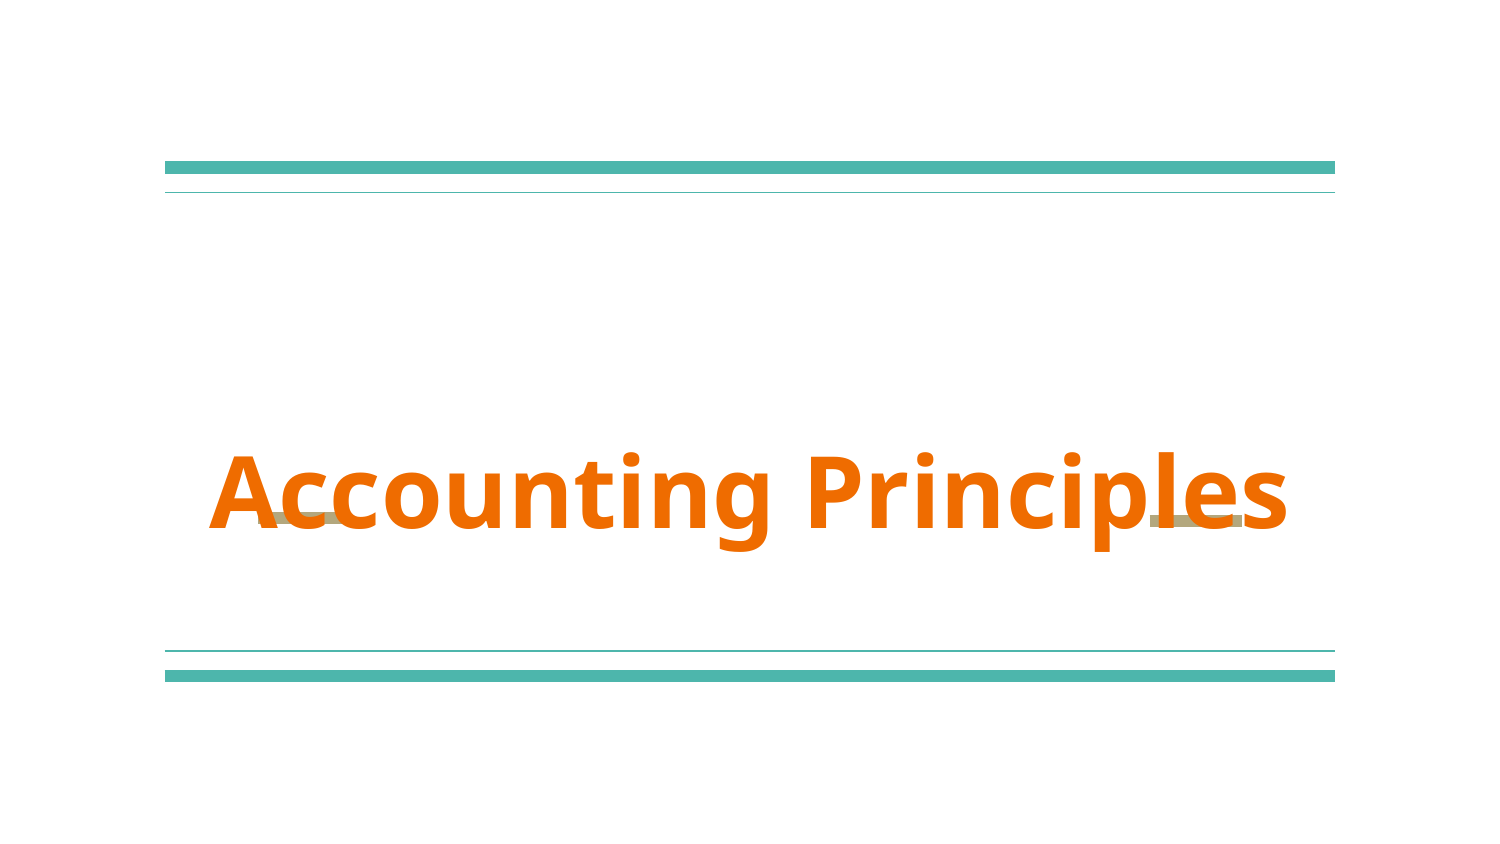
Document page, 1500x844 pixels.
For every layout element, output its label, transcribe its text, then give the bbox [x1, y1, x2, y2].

title Accounting Principles [164, 405, 1336, 574]
